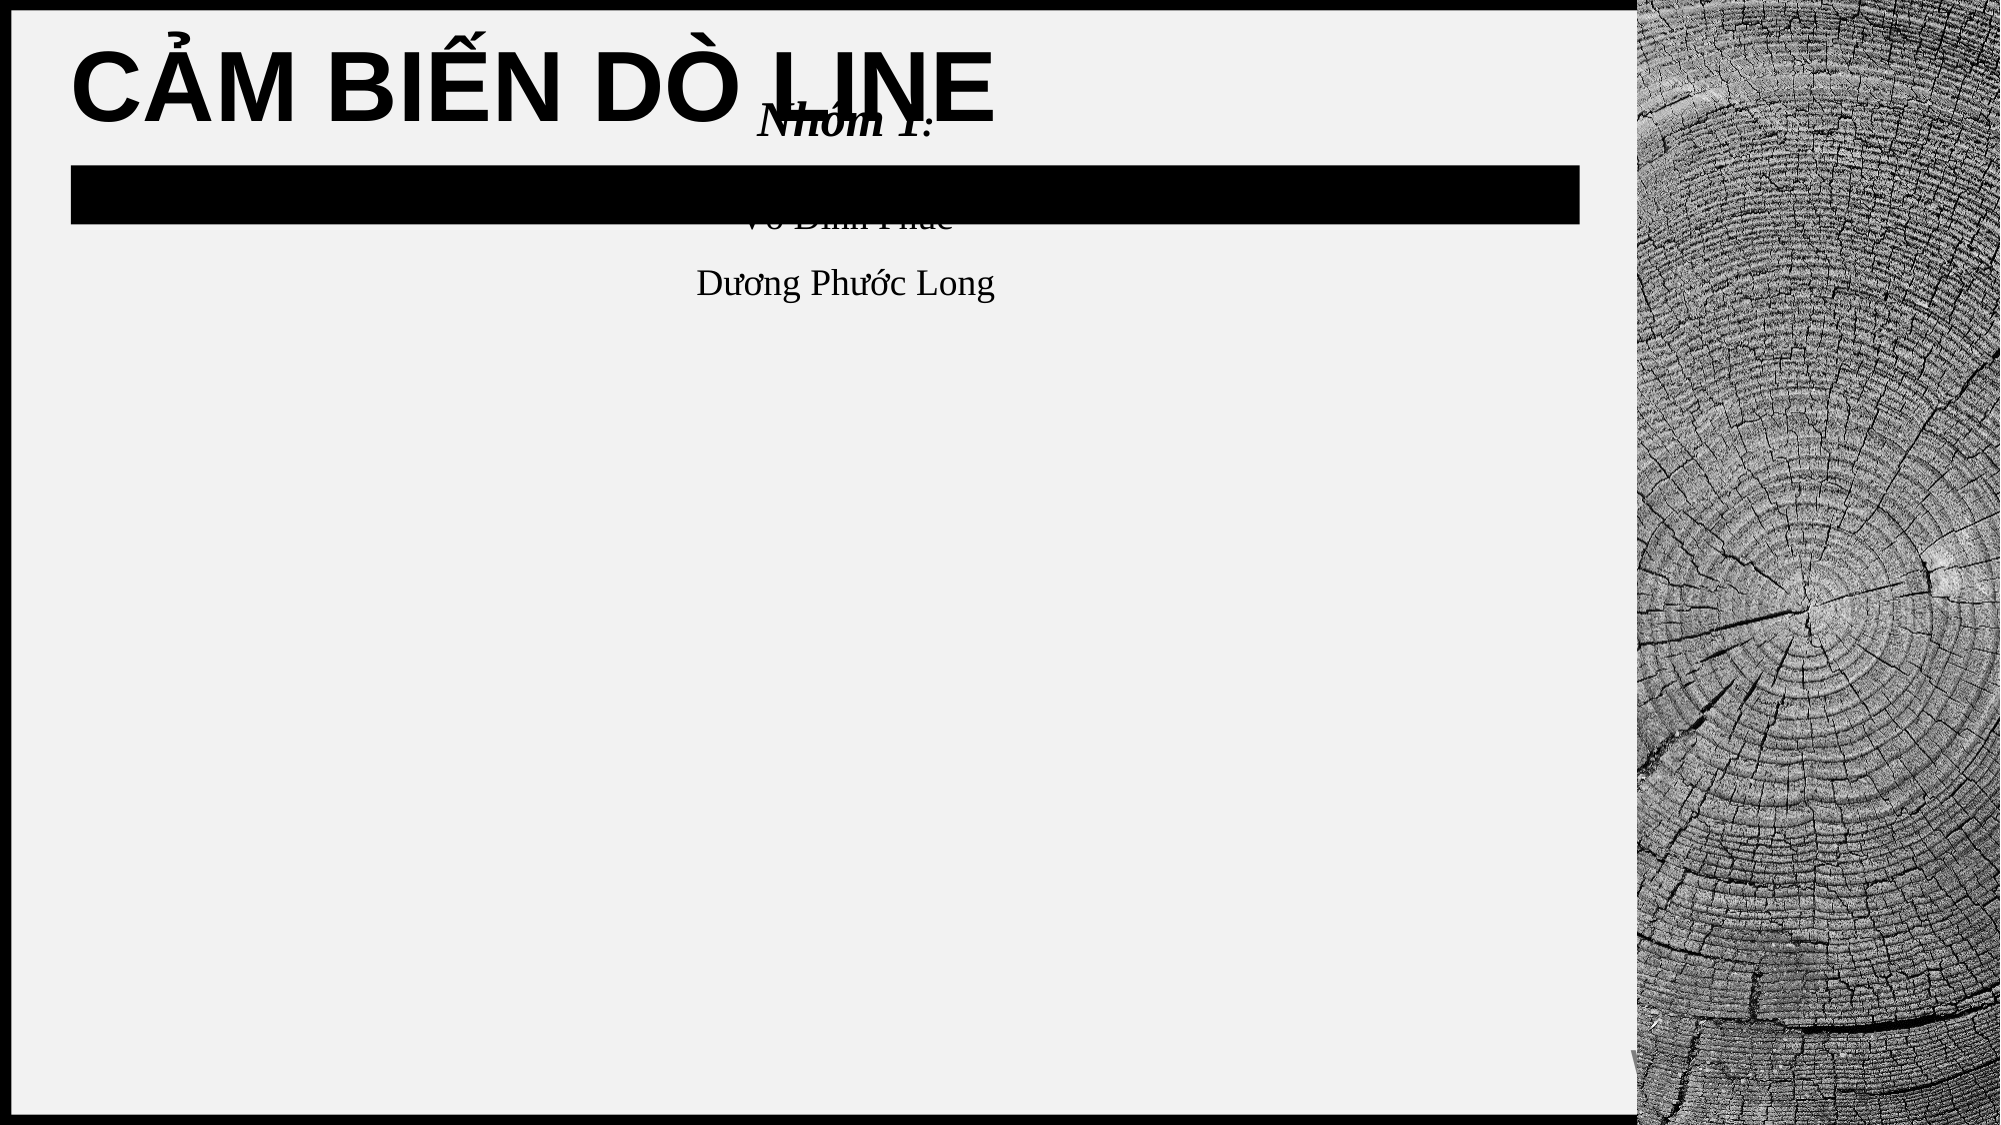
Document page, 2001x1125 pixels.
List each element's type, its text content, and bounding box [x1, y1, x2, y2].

picture [1636, 0, 2000, 1125]
title CẢM BIẾN NHIỆT ĐỘ - ĐỘ ẨM CẢM BIẾN DÒ LINE [70, 70, 1580, 142]
list Nhóm 1: Võ Đình Phúc Dương Phước Long [70, 165, 1580, 225]
